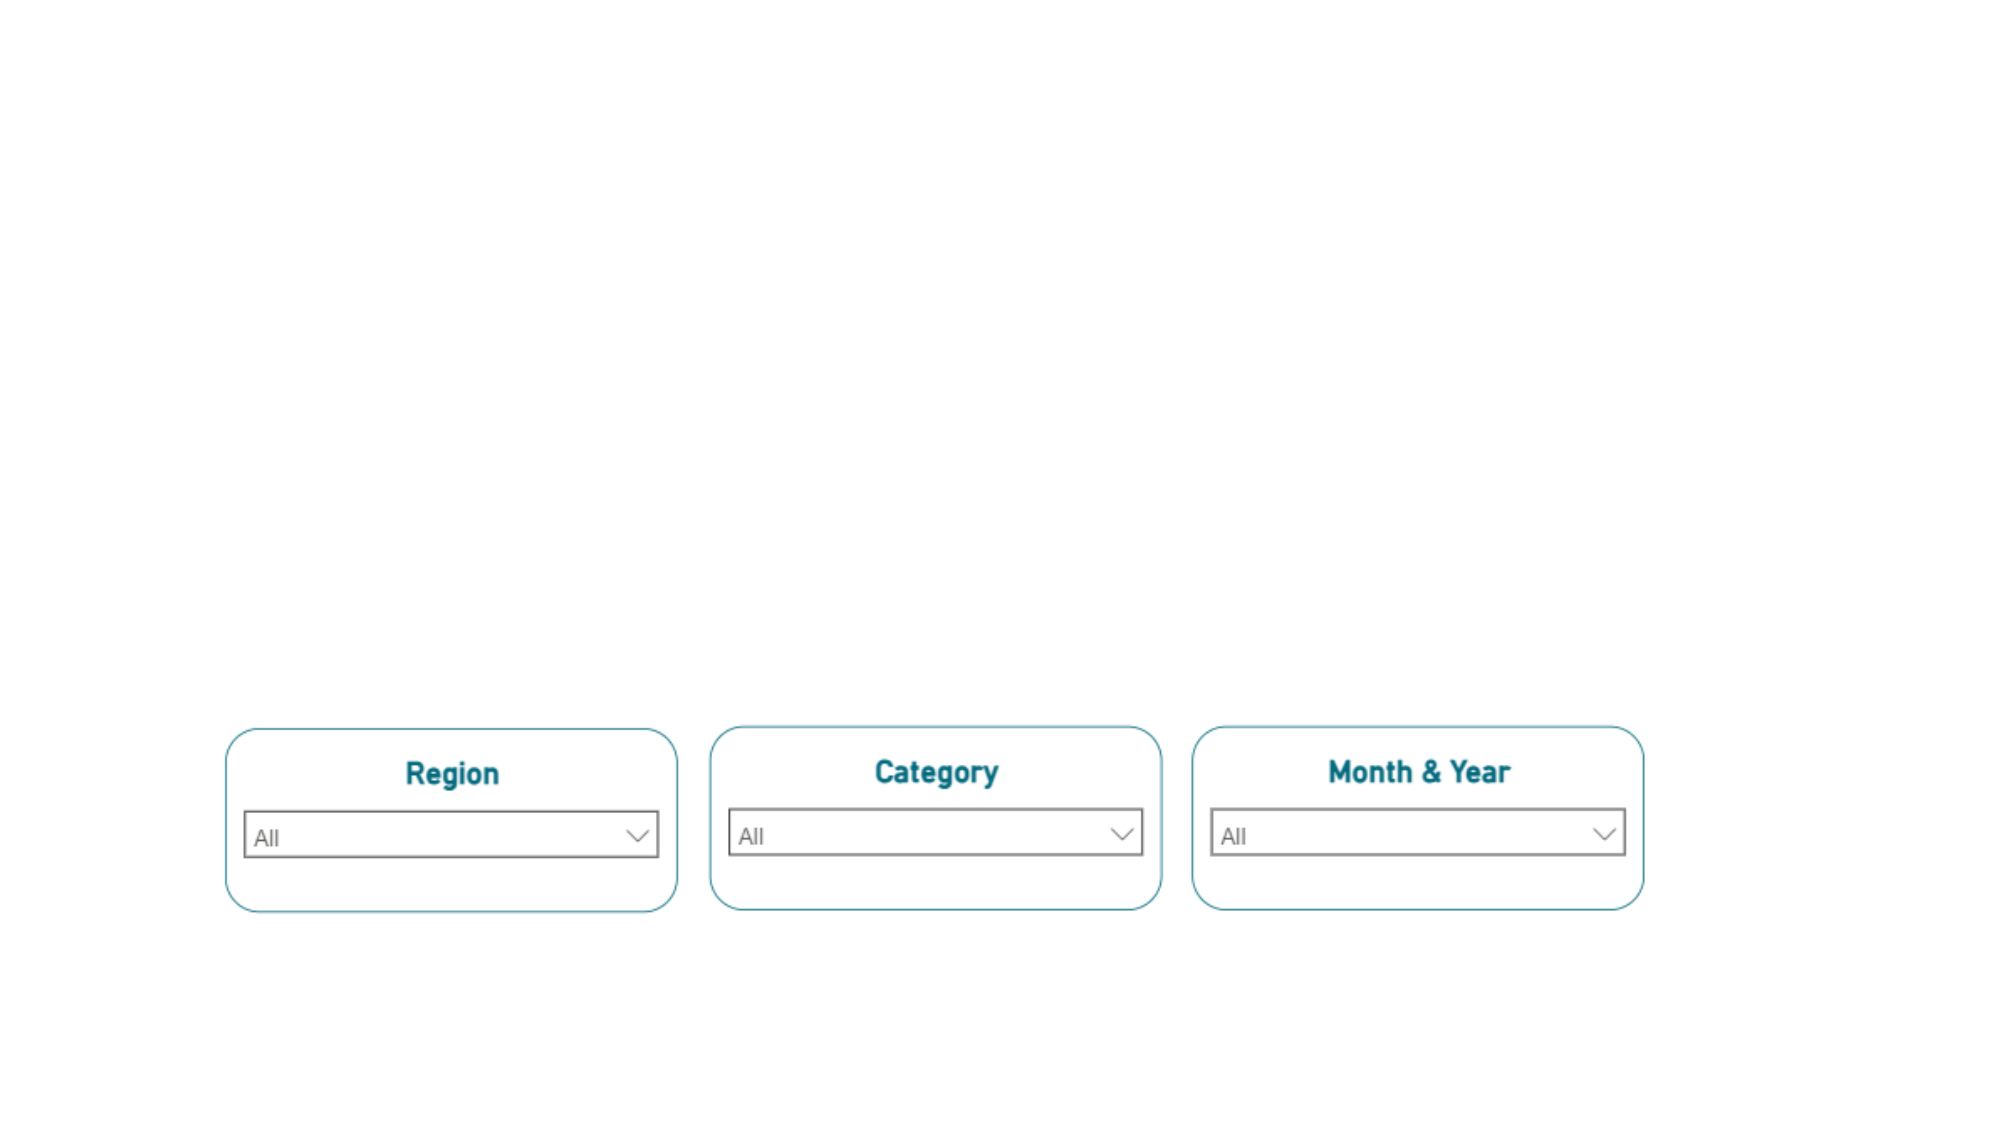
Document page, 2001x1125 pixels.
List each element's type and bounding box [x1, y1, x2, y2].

picture [202, 693, 1670, 921]
